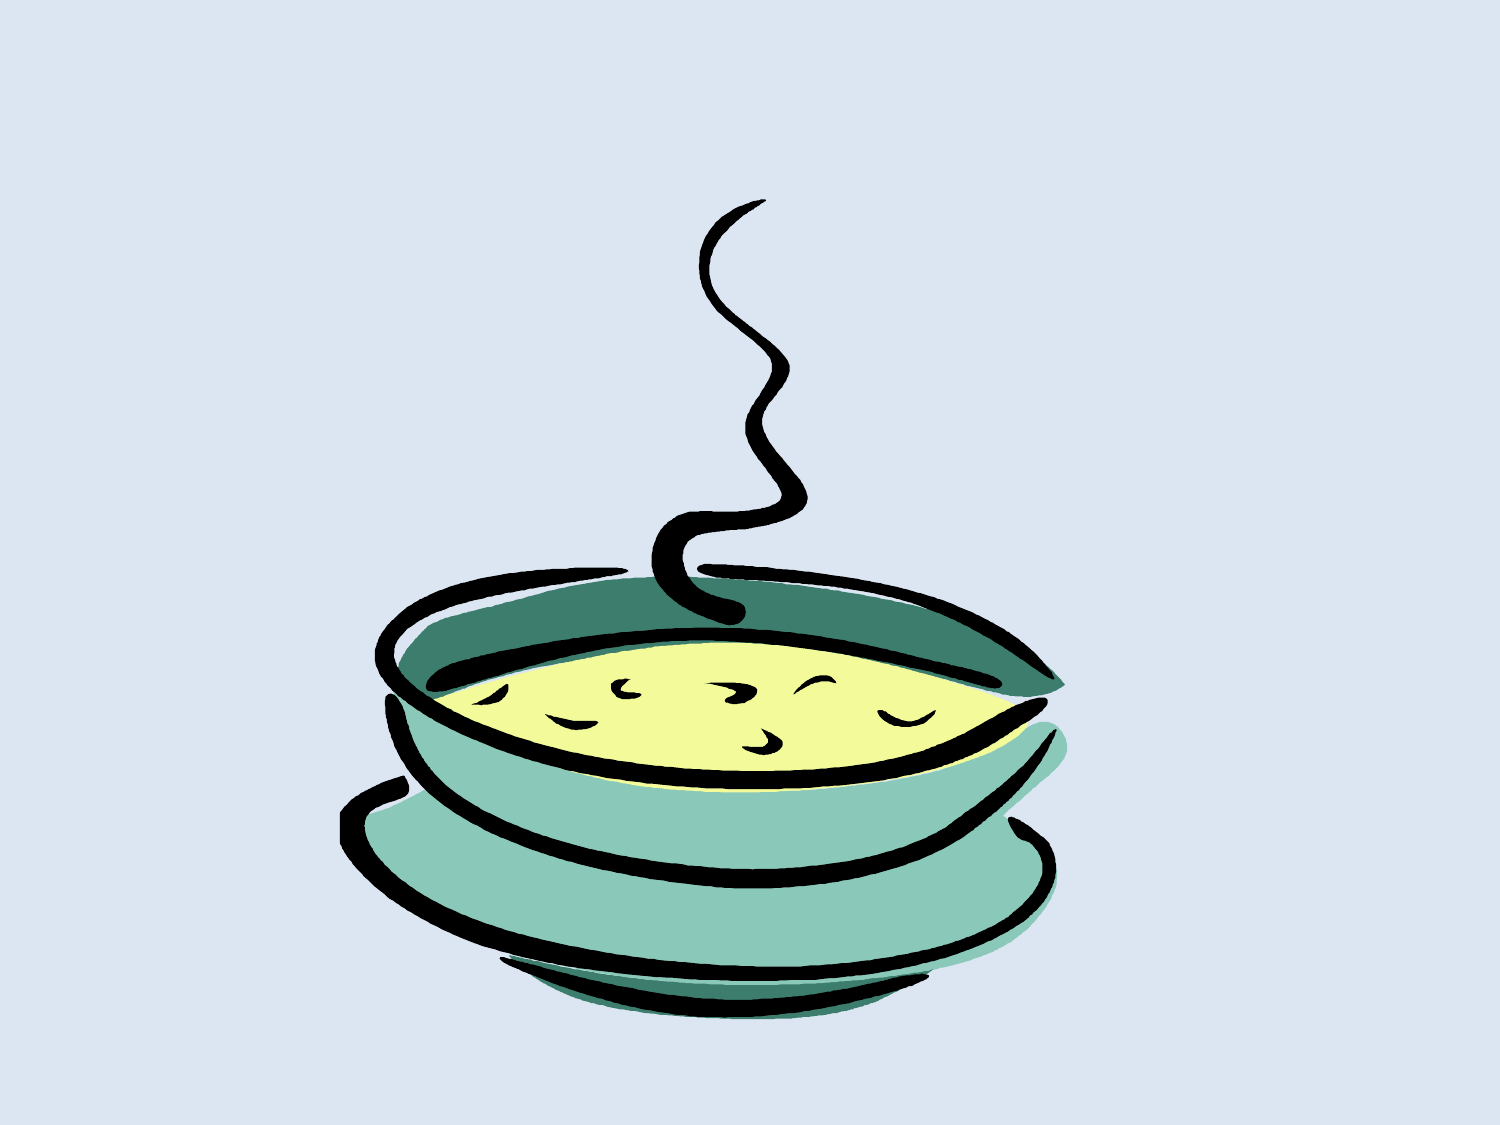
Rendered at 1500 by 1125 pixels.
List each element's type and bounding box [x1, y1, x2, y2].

picture [339, 187, 1079, 1031]
